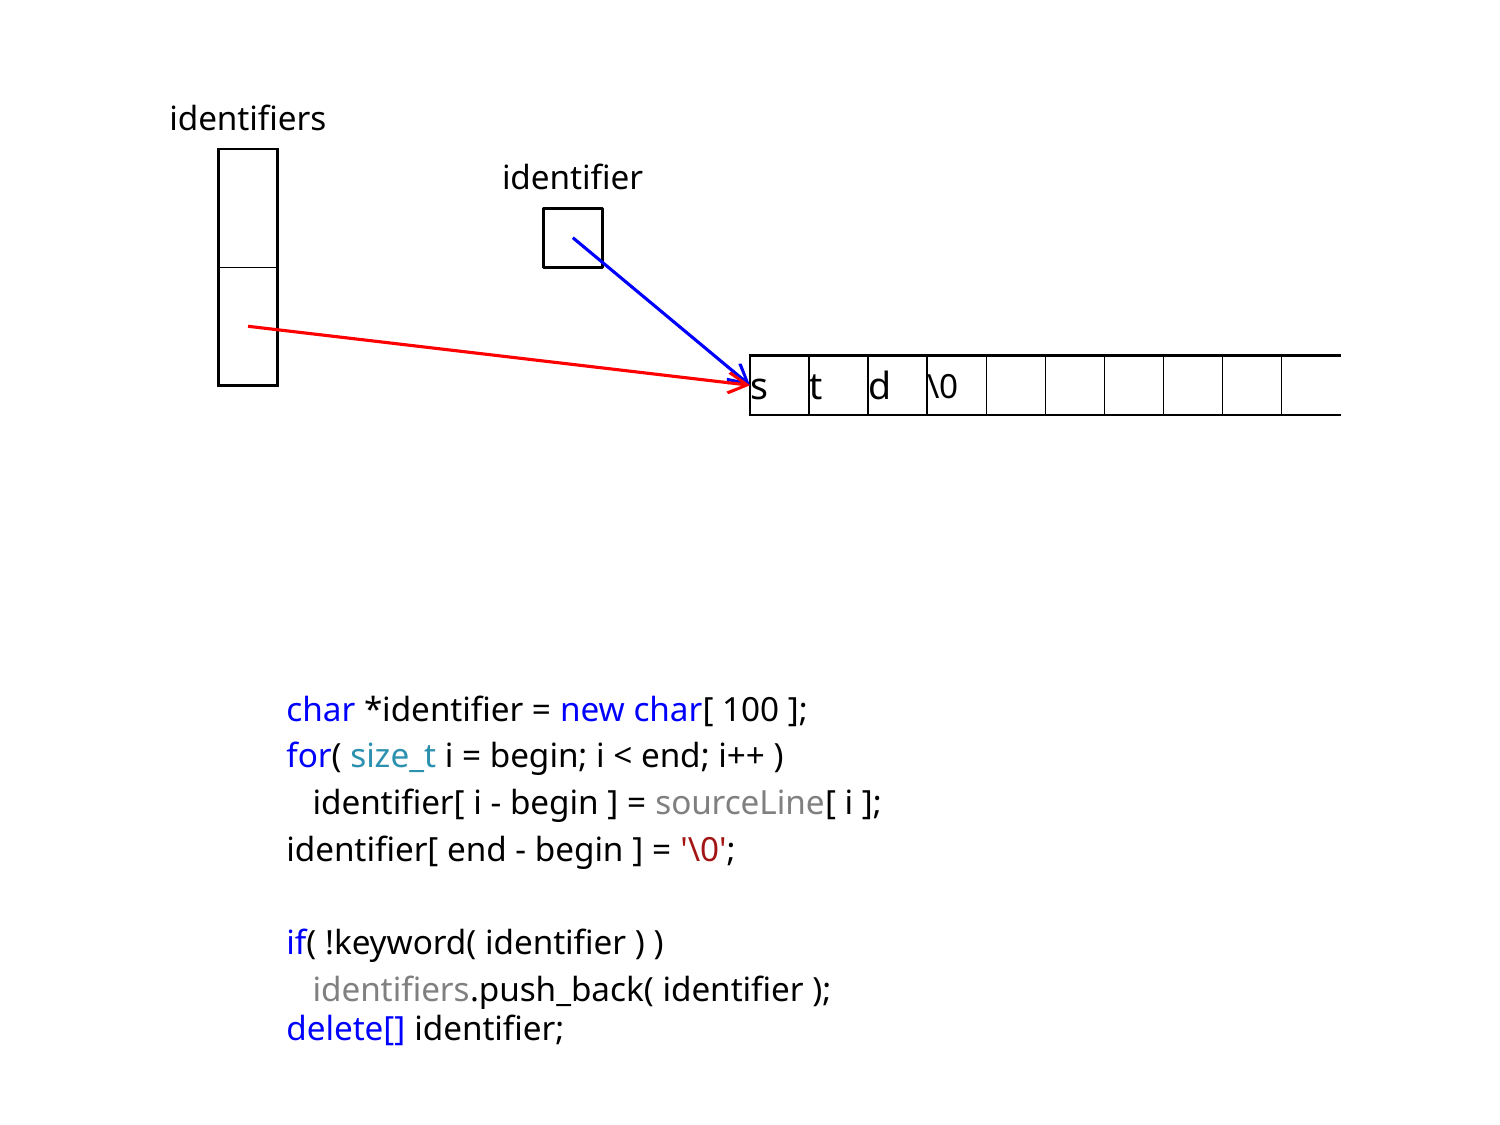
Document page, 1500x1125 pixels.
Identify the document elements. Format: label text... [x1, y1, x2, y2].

table_header [220, 150, 276, 267]
table_cell [220, 268, 276, 384]
table_header t [810, 357, 867, 414]
table_header [1282, 357, 1341, 414]
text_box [572, 237, 751, 325]
table_header \0 [928, 357, 986, 414]
table_header [1223, 357, 1281, 414]
list char *identifier = new char[ 100 ]; for( size_t i = begin; i < end; i++ ) identifier[ i - begin ] = sourceLine[ i ]; identifier[ end - begin ] = '\0'; if( !keyword( identifier ) ) identifiers.push_back( identifier ); delete[] identifier; [277, 680, 1223, 1065]
table_header [1164, 357, 1222, 414]
table_header s [751, 357, 808, 414]
text_box identifiers [100, 90, 396, 149]
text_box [247, 325, 751, 386]
table_header [1046, 357, 1104, 414]
text_box [541, 209, 604, 269]
table_header [987, 357, 1045, 414]
text_box identifier [454, 149, 691, 209]
table_header [1105, 357, 1163, 414]
table_header d [869, 357, 926, 414]
